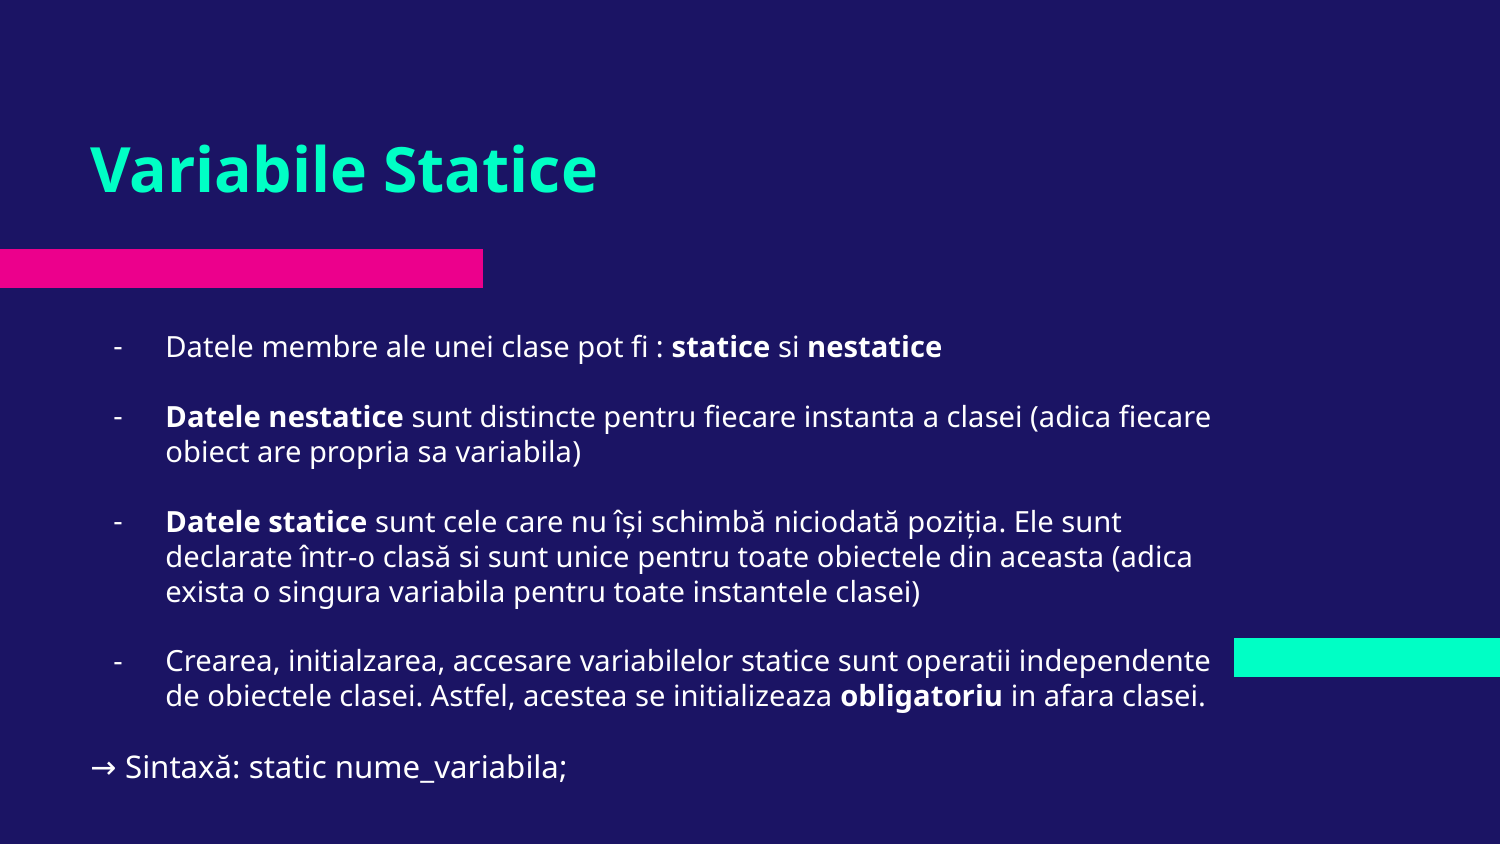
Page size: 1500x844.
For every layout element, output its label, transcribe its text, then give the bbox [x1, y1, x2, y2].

title Variabile Statice [75, 115, 1140, 226]
list Datele membre ale unei clase pot fi : statice si nestatice Datele nestatice sunt distincte pentru fiecare instanta a clasei (adica fiecare obiect are propria sa variabila) Datele statice sunt cele care nu își schimbă niciodată poziția. Ele sunt declarate într-o clasă si sunt unice pentru toate obiectele din aceasta (adica exista o singura variabila pentru toate instantele clasei) Crearea, initialzarea, accesare variabilelor statice sunt operatii independente de obiectele clasei. Astfel, acestea se initializeaza obligatoriu in afara clasei. → Sintaxă: static nume_variabila; [75, 313, 1235, 790]
text_box [1234, 637, 1500, 678]
